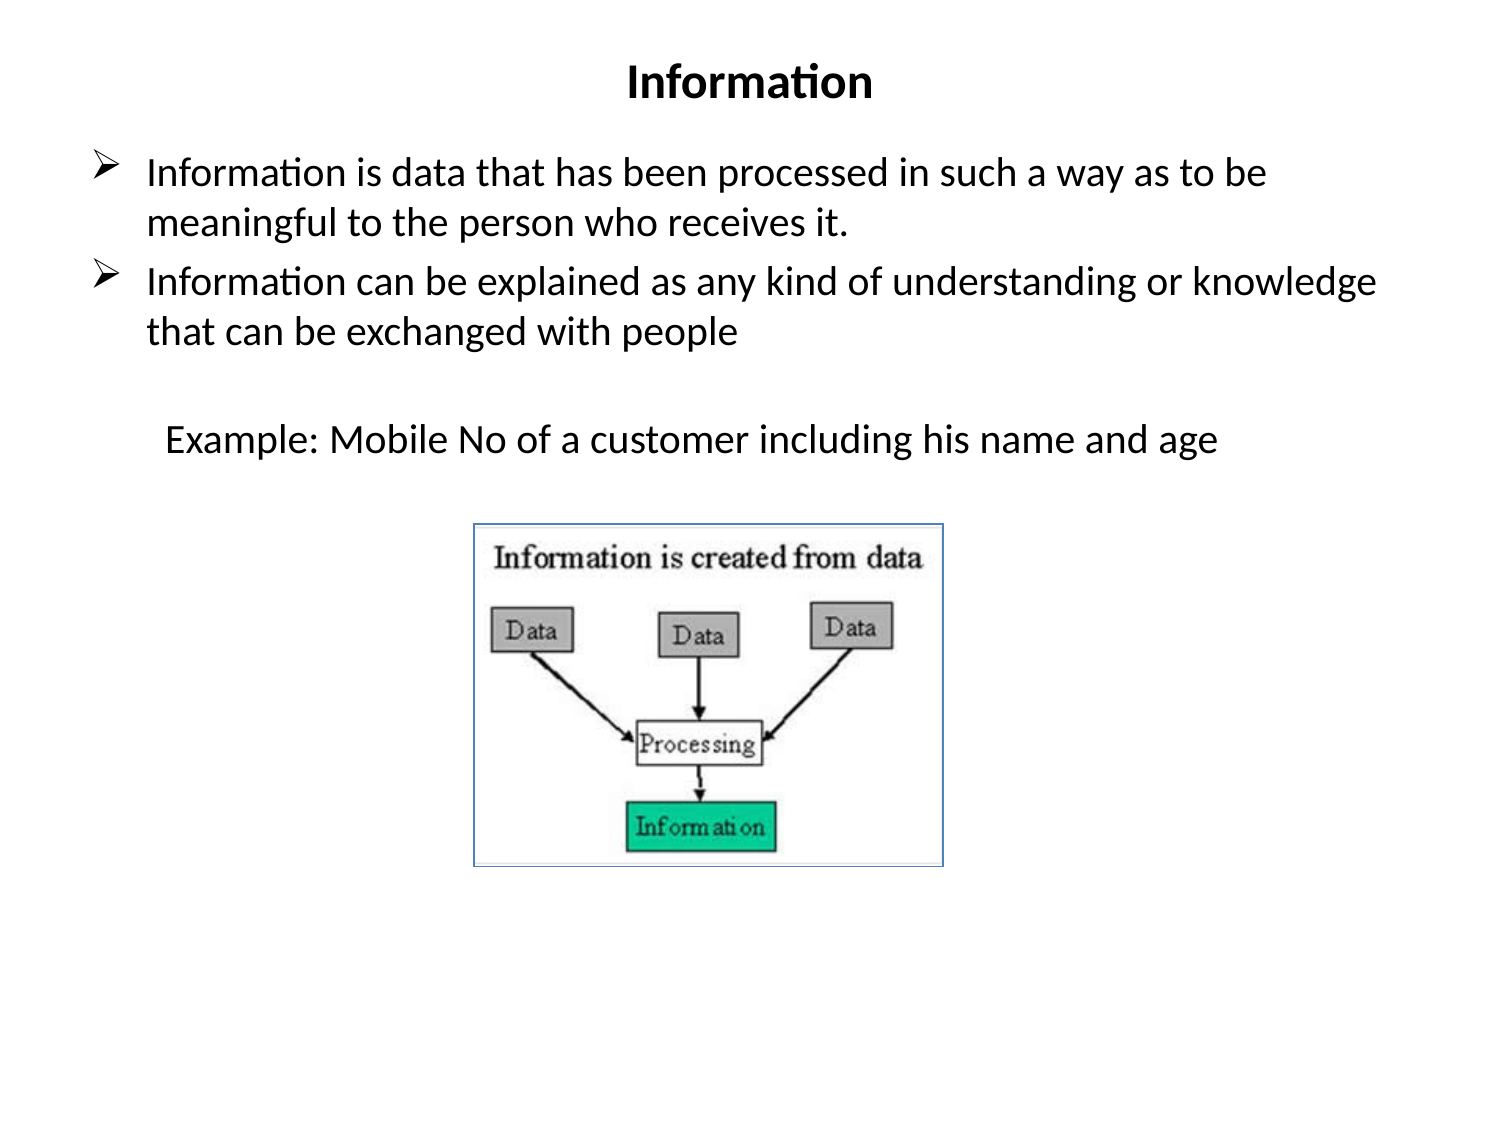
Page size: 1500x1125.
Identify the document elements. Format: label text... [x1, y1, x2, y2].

title Information [75, 45, 1425, 113]
picture [474, 524, 943, 866]
list Information is data that has been processed in such a way as to be meaningful to the person who receives it. Information can be explained as any kind of understanding or knowledge that can be exchanged with people Example: Mobile No of a customer including his name and age [75, 137, 1425, 1005]
